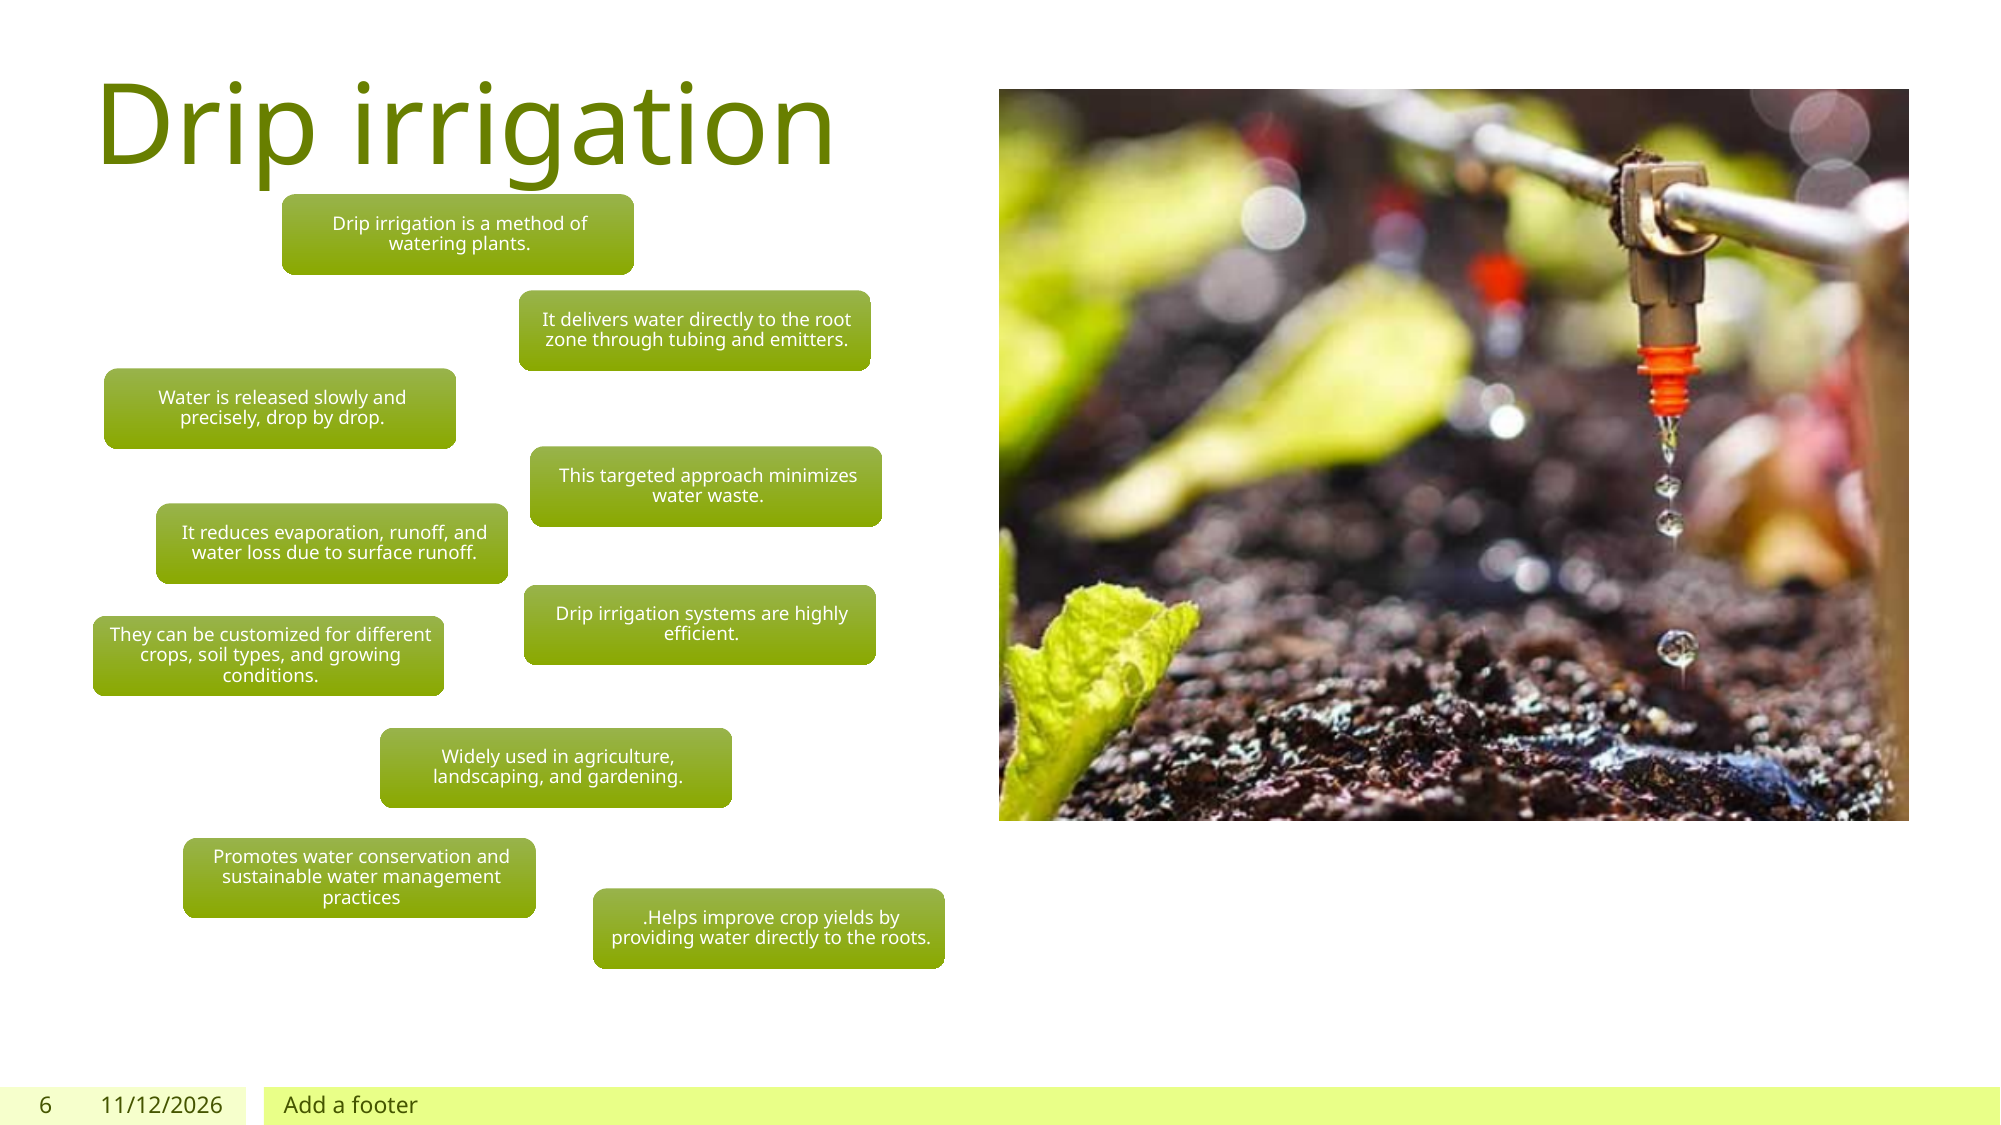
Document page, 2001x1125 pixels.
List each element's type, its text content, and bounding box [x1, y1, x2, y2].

picture [999, 89, 1909, 821]
slide_number 6 [0, 1087, 68, 1125]
footer Add a footer [268, 1087, 1769, 1125]
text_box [67, 194, 1046, 1036]
title Drip irrigation [78, 0, 1616, 194]
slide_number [74, 1087, 239, 1125]
